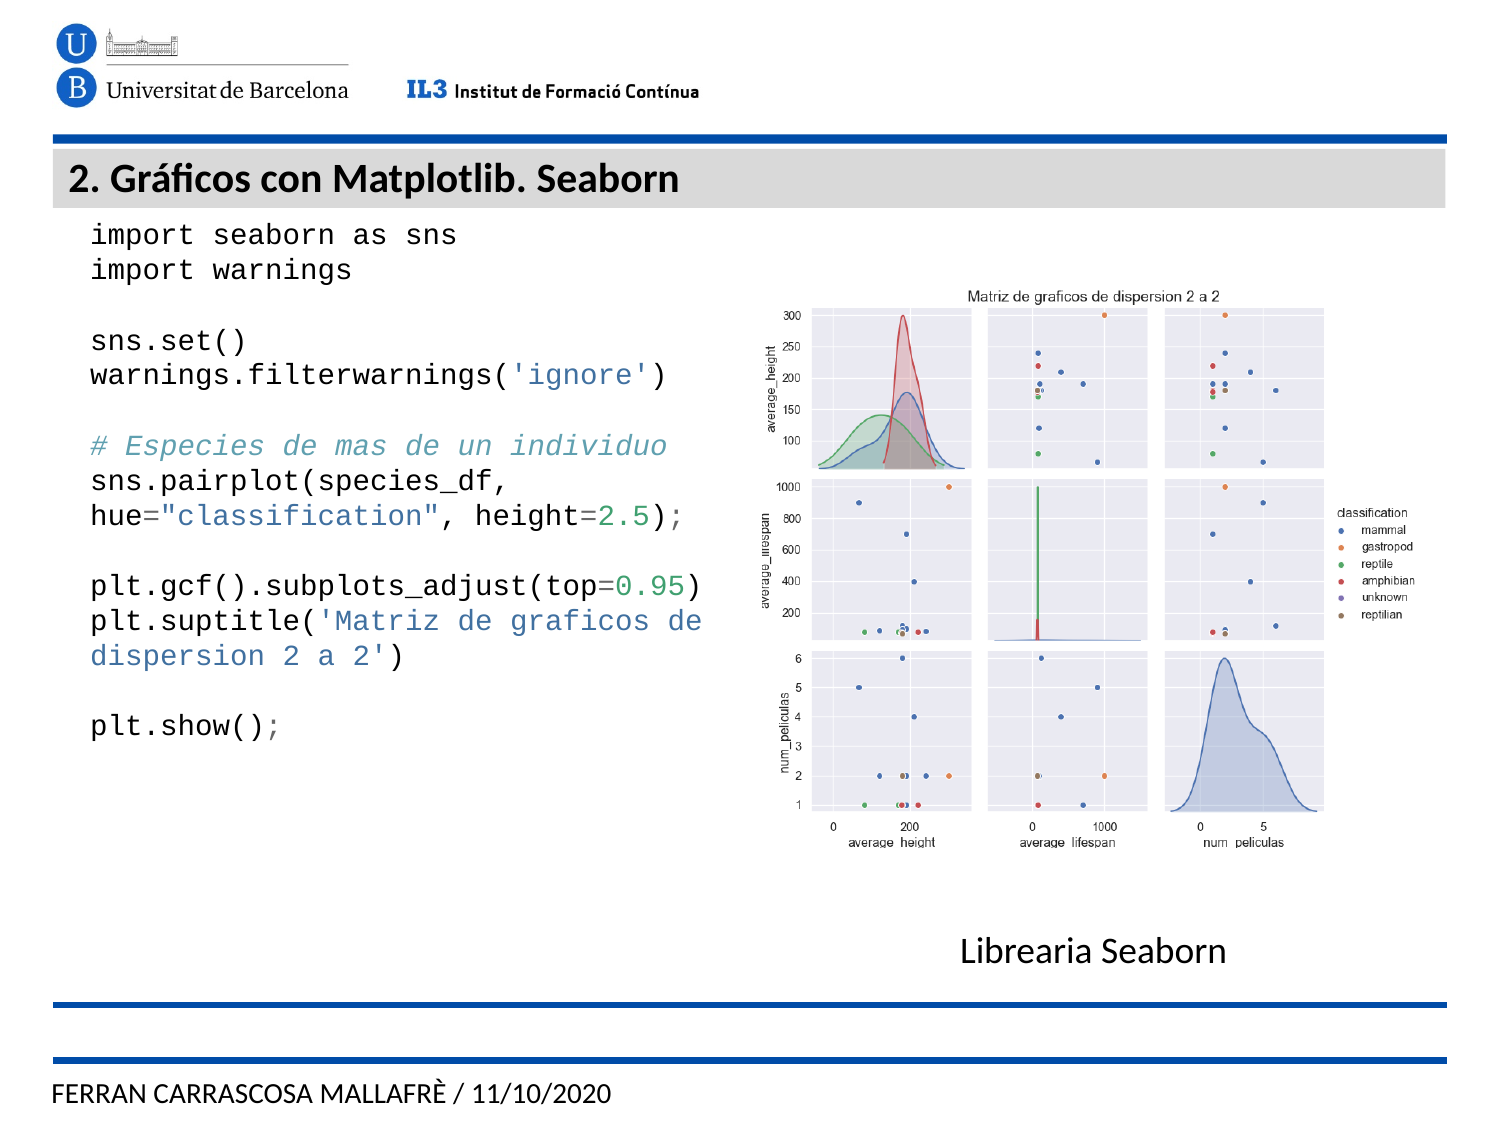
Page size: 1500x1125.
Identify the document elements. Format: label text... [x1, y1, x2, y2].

list import seaborn as sns import warnings sns.set() warnings.filterwarnings('ignore') # Especies de mas de un individuo sns.pairplot(species_df, hue="classification", height=2.5); plt.gcf().subplots_adjust(top=0.95) plt.suptitle('Matriz de graficos de dispersion 2 a 2') plt.show(); [75, 208, 738, 1005]
title 2. Gráficos con Matplotlib. Seaborn [53, 143, 1447, 210]
text_box Librearia Seaborn [762, 918, 1425, 1003]
picture [52, 21, 706, 111]
picture [762, 278, 1426, 849]
